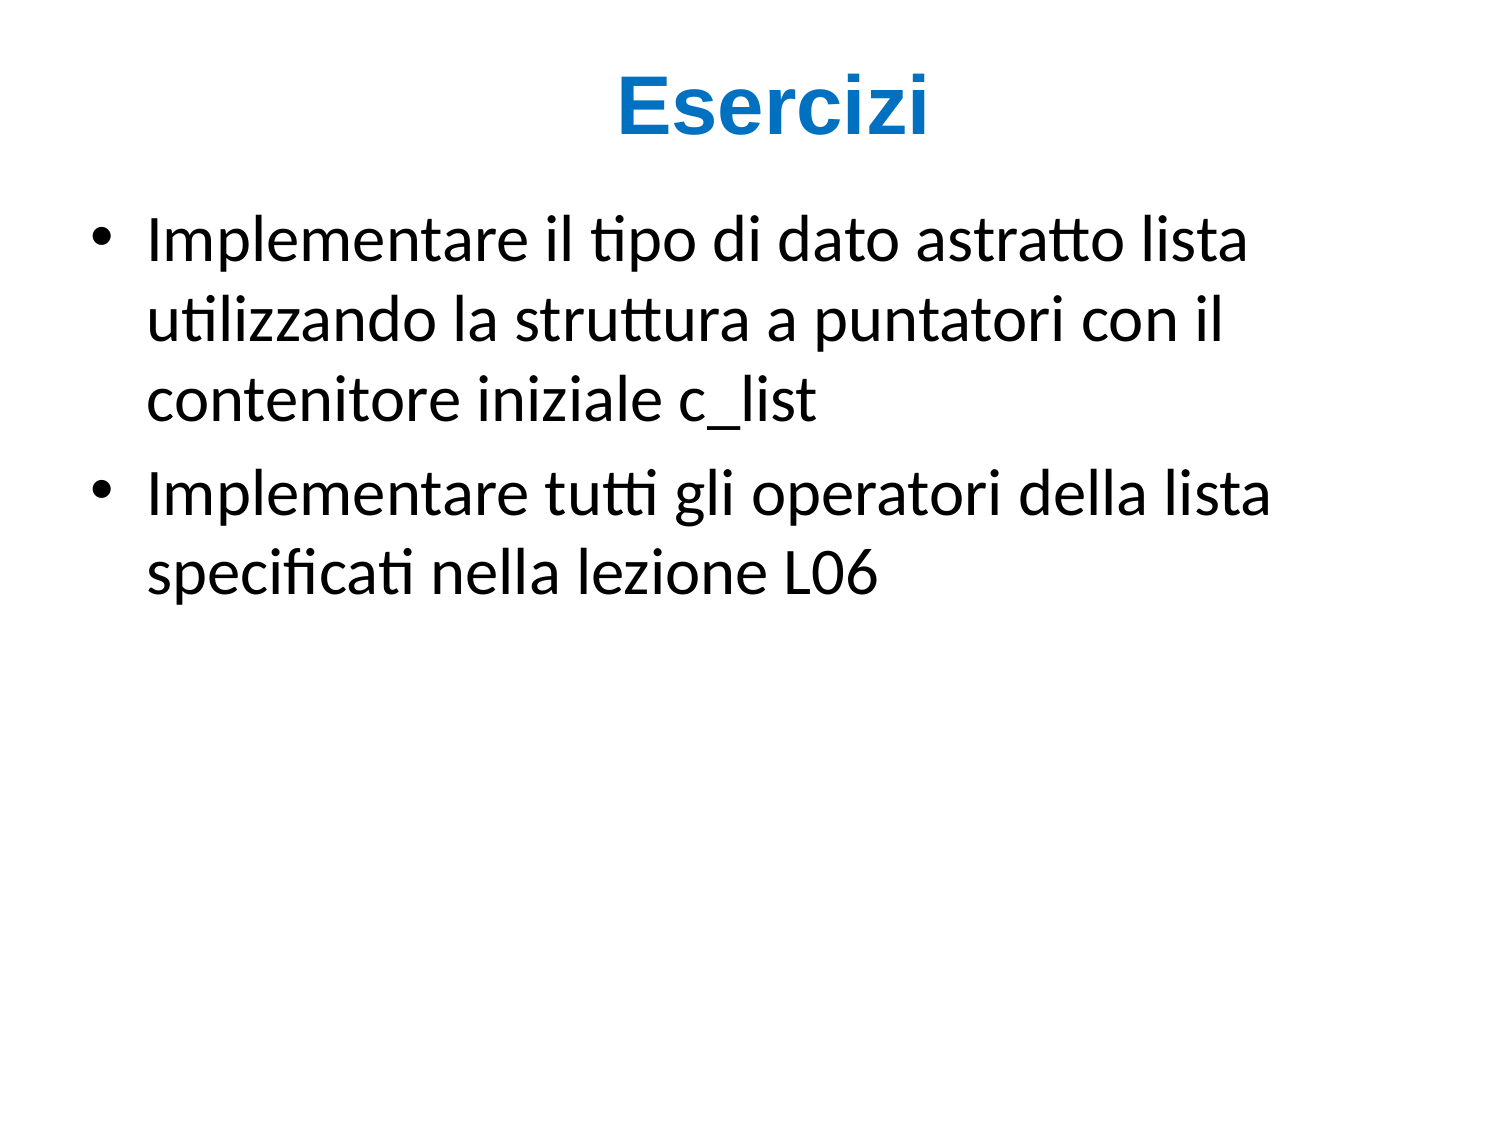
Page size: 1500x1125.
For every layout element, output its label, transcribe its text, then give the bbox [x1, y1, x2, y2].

title Esercizi [75, 14, 1473, 188]
list Implementare il tipo di dato astratto lista utilizzando la struttura a puntatori con il contenitore iniziale c_list Implementare tutti gli operatori della lista specificati nella lezione L06 [75, 187, 1425, 1125]
